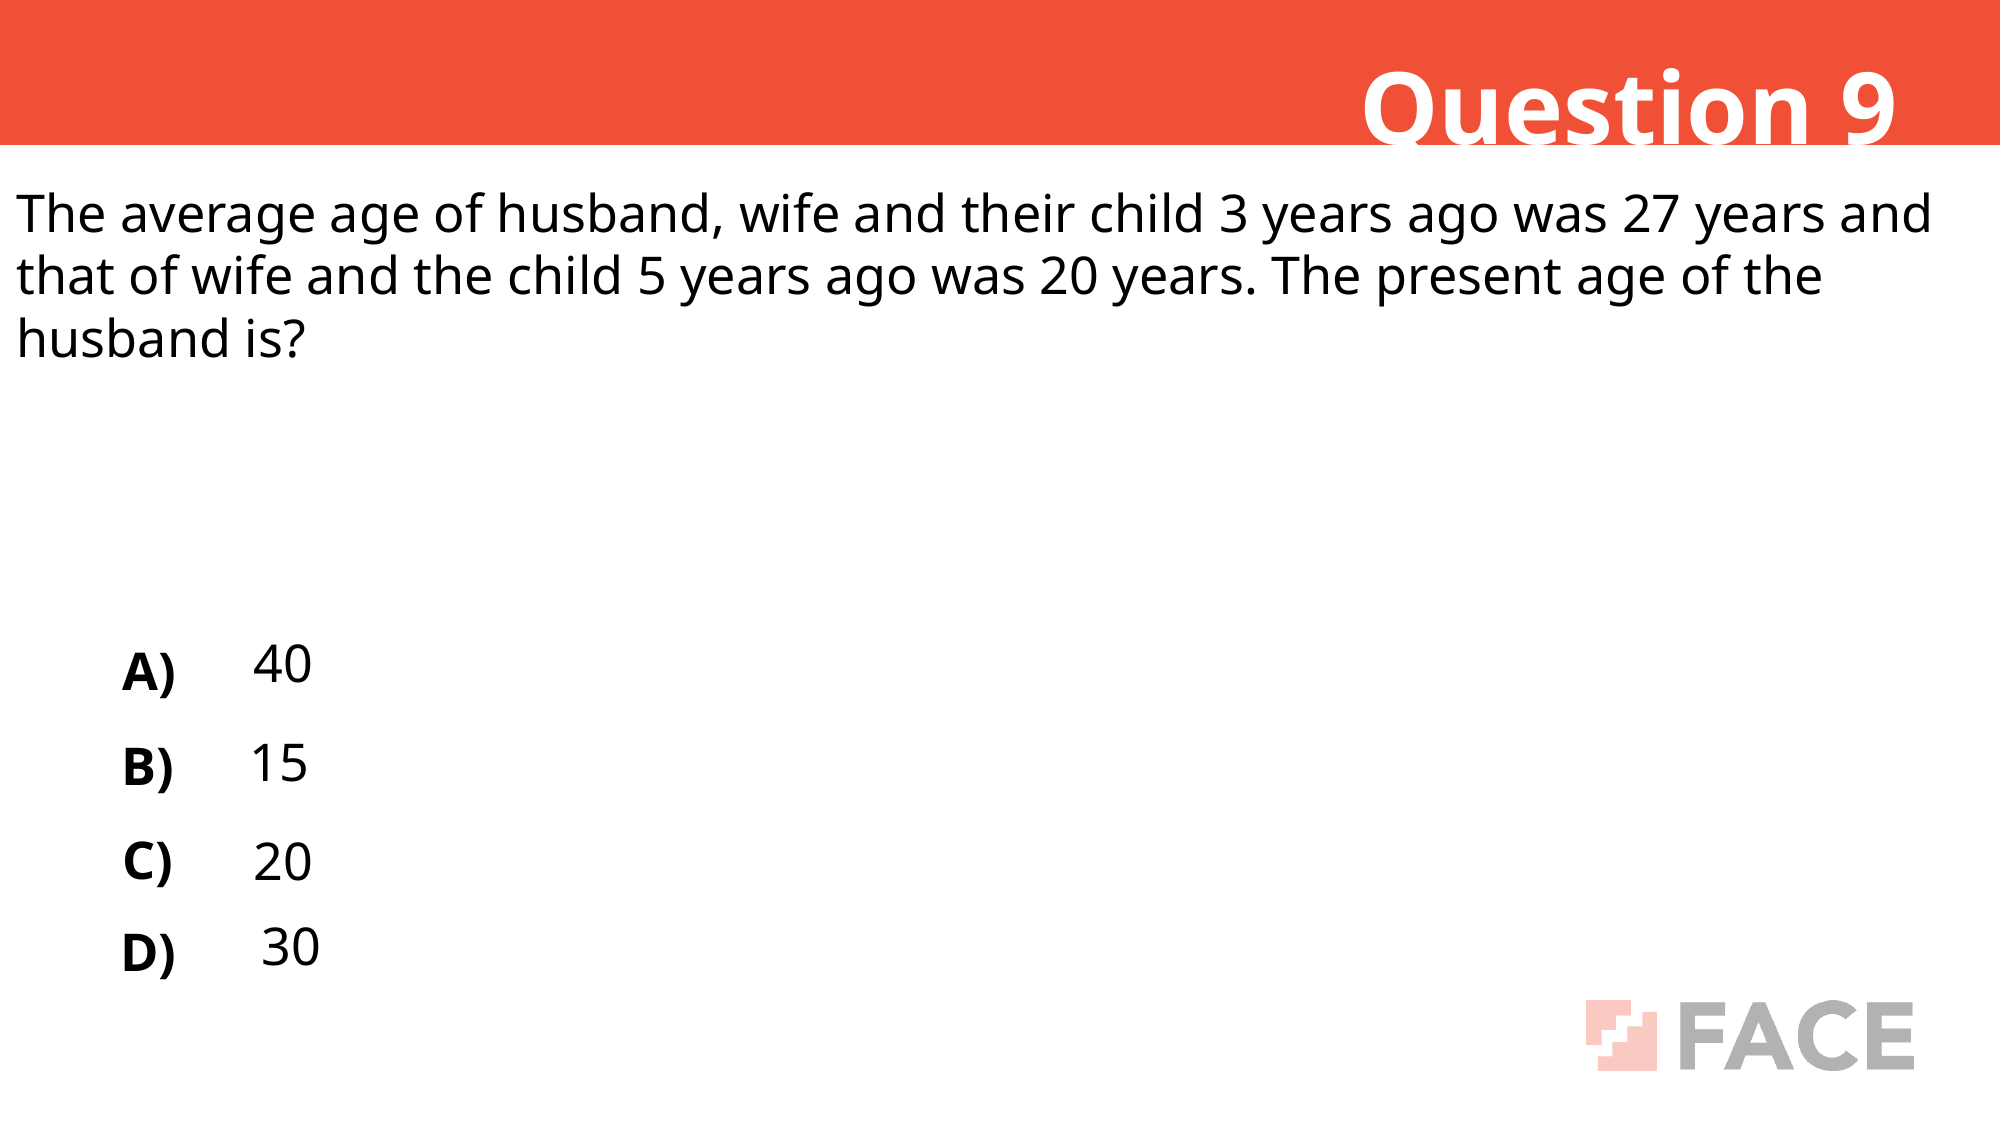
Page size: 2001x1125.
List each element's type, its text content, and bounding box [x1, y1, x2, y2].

text_box A) [107, 600, 223, 709]
text_box D) [105, 881, 220, 990]
text_box 15 [234, 721, 1892, 800]
text_box [0, 0, 2000, 147]
text_box 20 [238, 820, 1896, 899]
picture [1586, 1000, 1914, 1072]
text_box B) [106, 694, 221, 803]
text_box Question 9 [638, 37, 1914, 173]
text_box 30 [246, 905, 1904, 983]
text_box The average age of husband, wife and their child 3 years ago was 27 years and that of wife and the child 5 years ago was 20 years. The present age of the husband is? [1, 172, 2000, 376]
text_box C) [107, 788, 223, 898]
text_box 40 [238, 623, 1896, 701]
